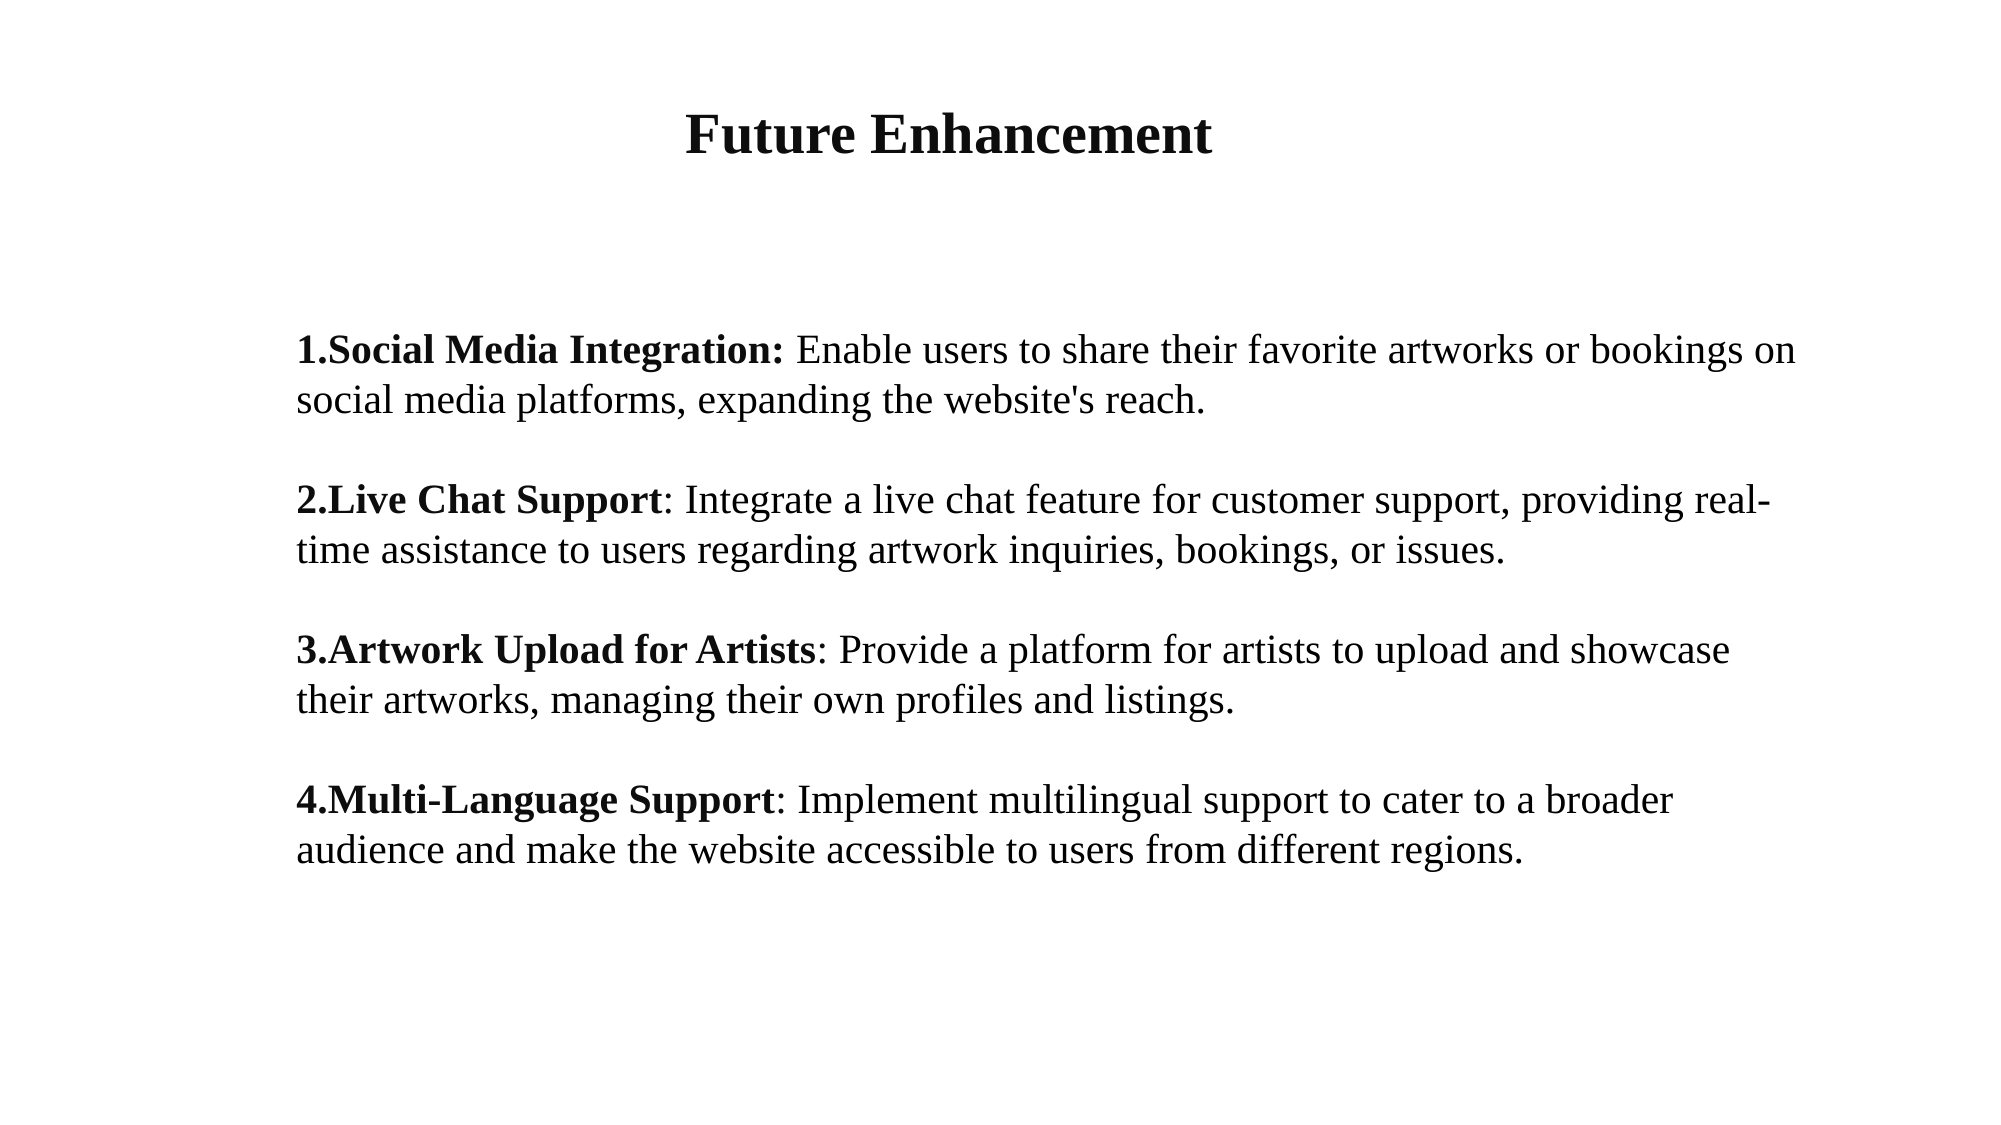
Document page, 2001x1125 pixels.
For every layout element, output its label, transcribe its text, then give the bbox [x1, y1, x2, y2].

text_box Future Enhancement [596, 87, 1303, 173]
text_box 1.Social Media Integration: Enable users to share their favorite artworks or bookings on social media platforms, expanding the website's reach. 2.Live Chat Support: Integrate a live chat feature for customer support, providing real-time assistance to users regarding artwork inquiries, bookings, or issues. 3.Artwork Upload for Artists: Provide a platform for artists to upload and showcase their artworks, managing their own profiles and listings. 4.Multi-Language Support: Implement multilingual support to cater to a broader audience and make the website accessible to users from different regions. [281, 314, 1817, 879]
